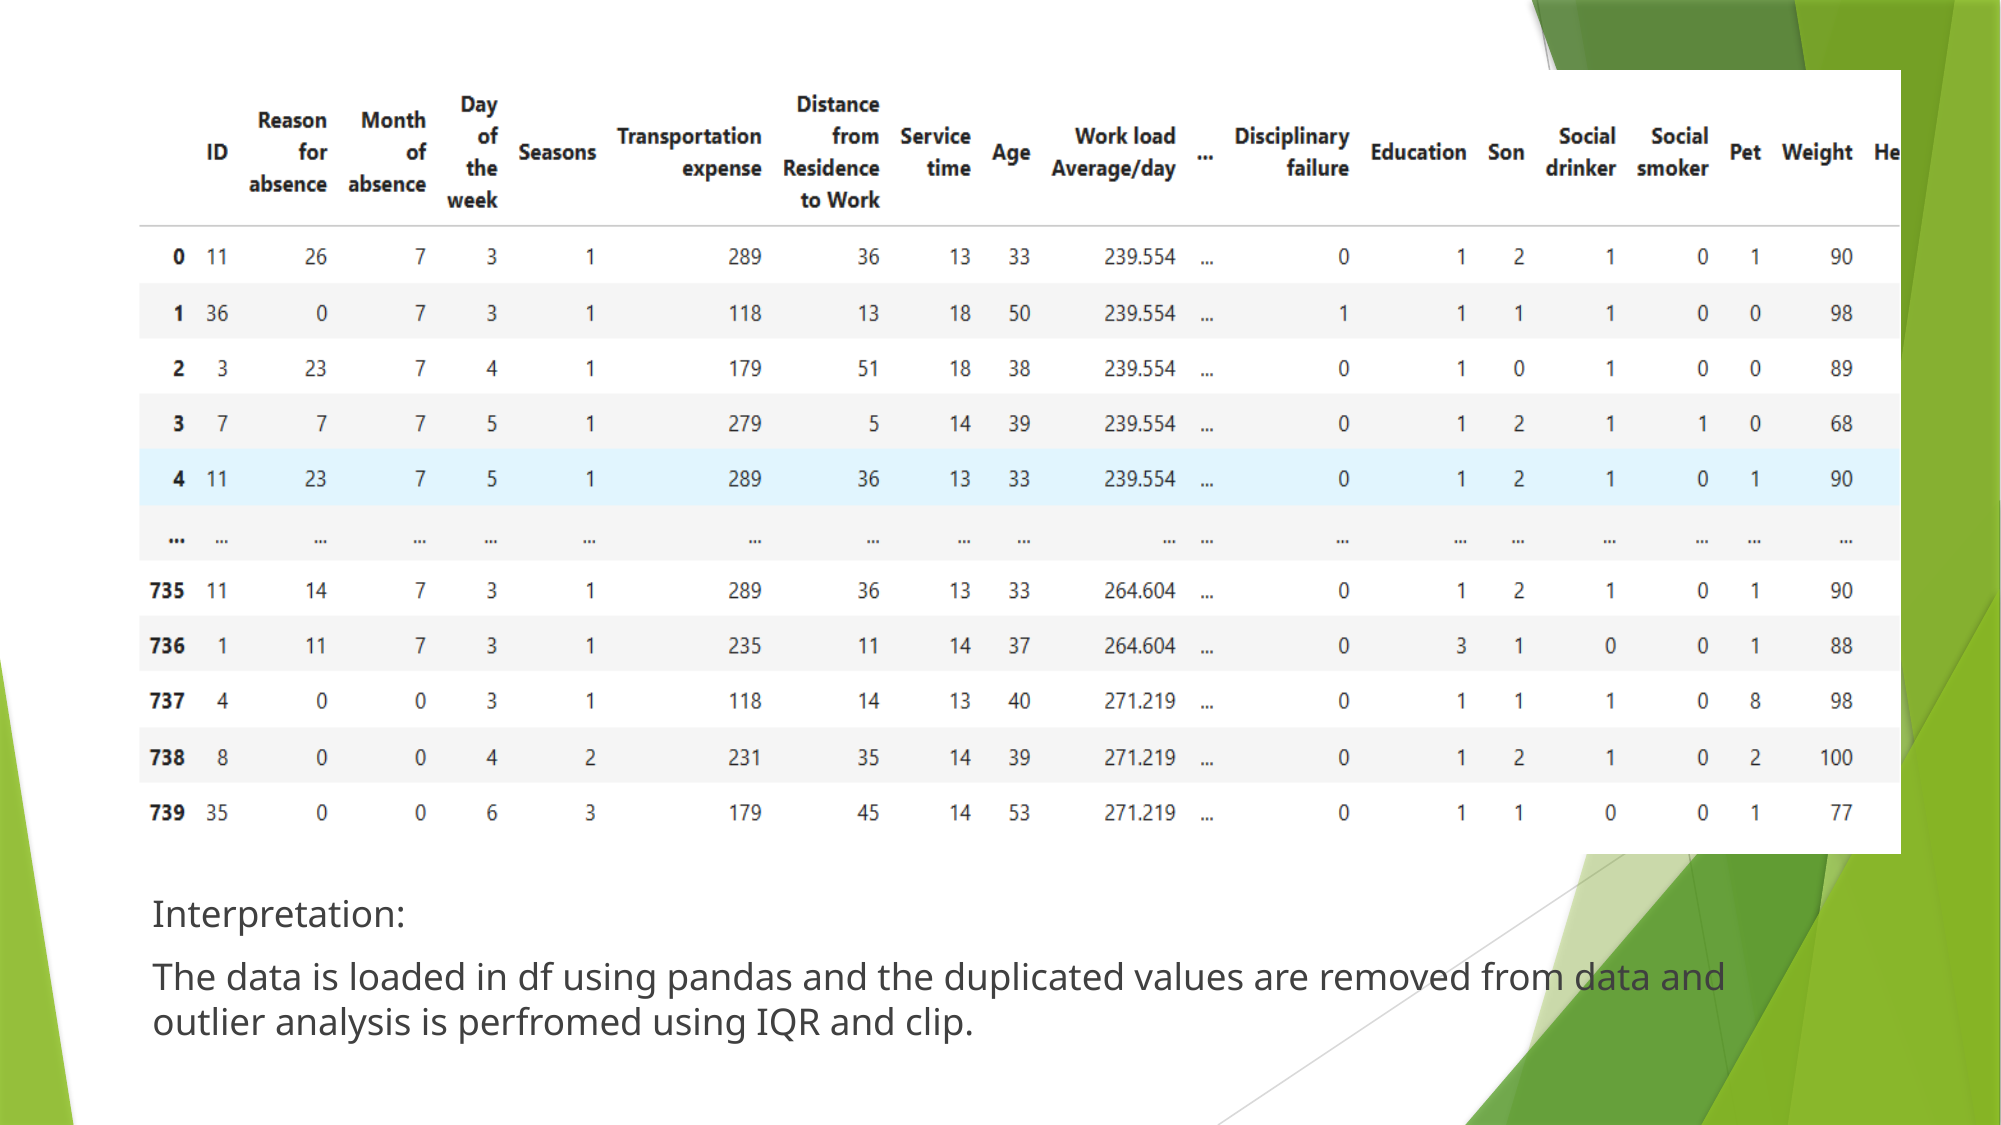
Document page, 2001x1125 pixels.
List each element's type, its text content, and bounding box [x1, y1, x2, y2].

title . [137, 59, 1863, 69]
list Interpretation: The data is loaded in df using pandas and the duplicated values are removed from data and outlier analysis is perfromed using IQR and clip. [137, 863, 1863, 1055]
picture [136, 69, 1901, 855]
